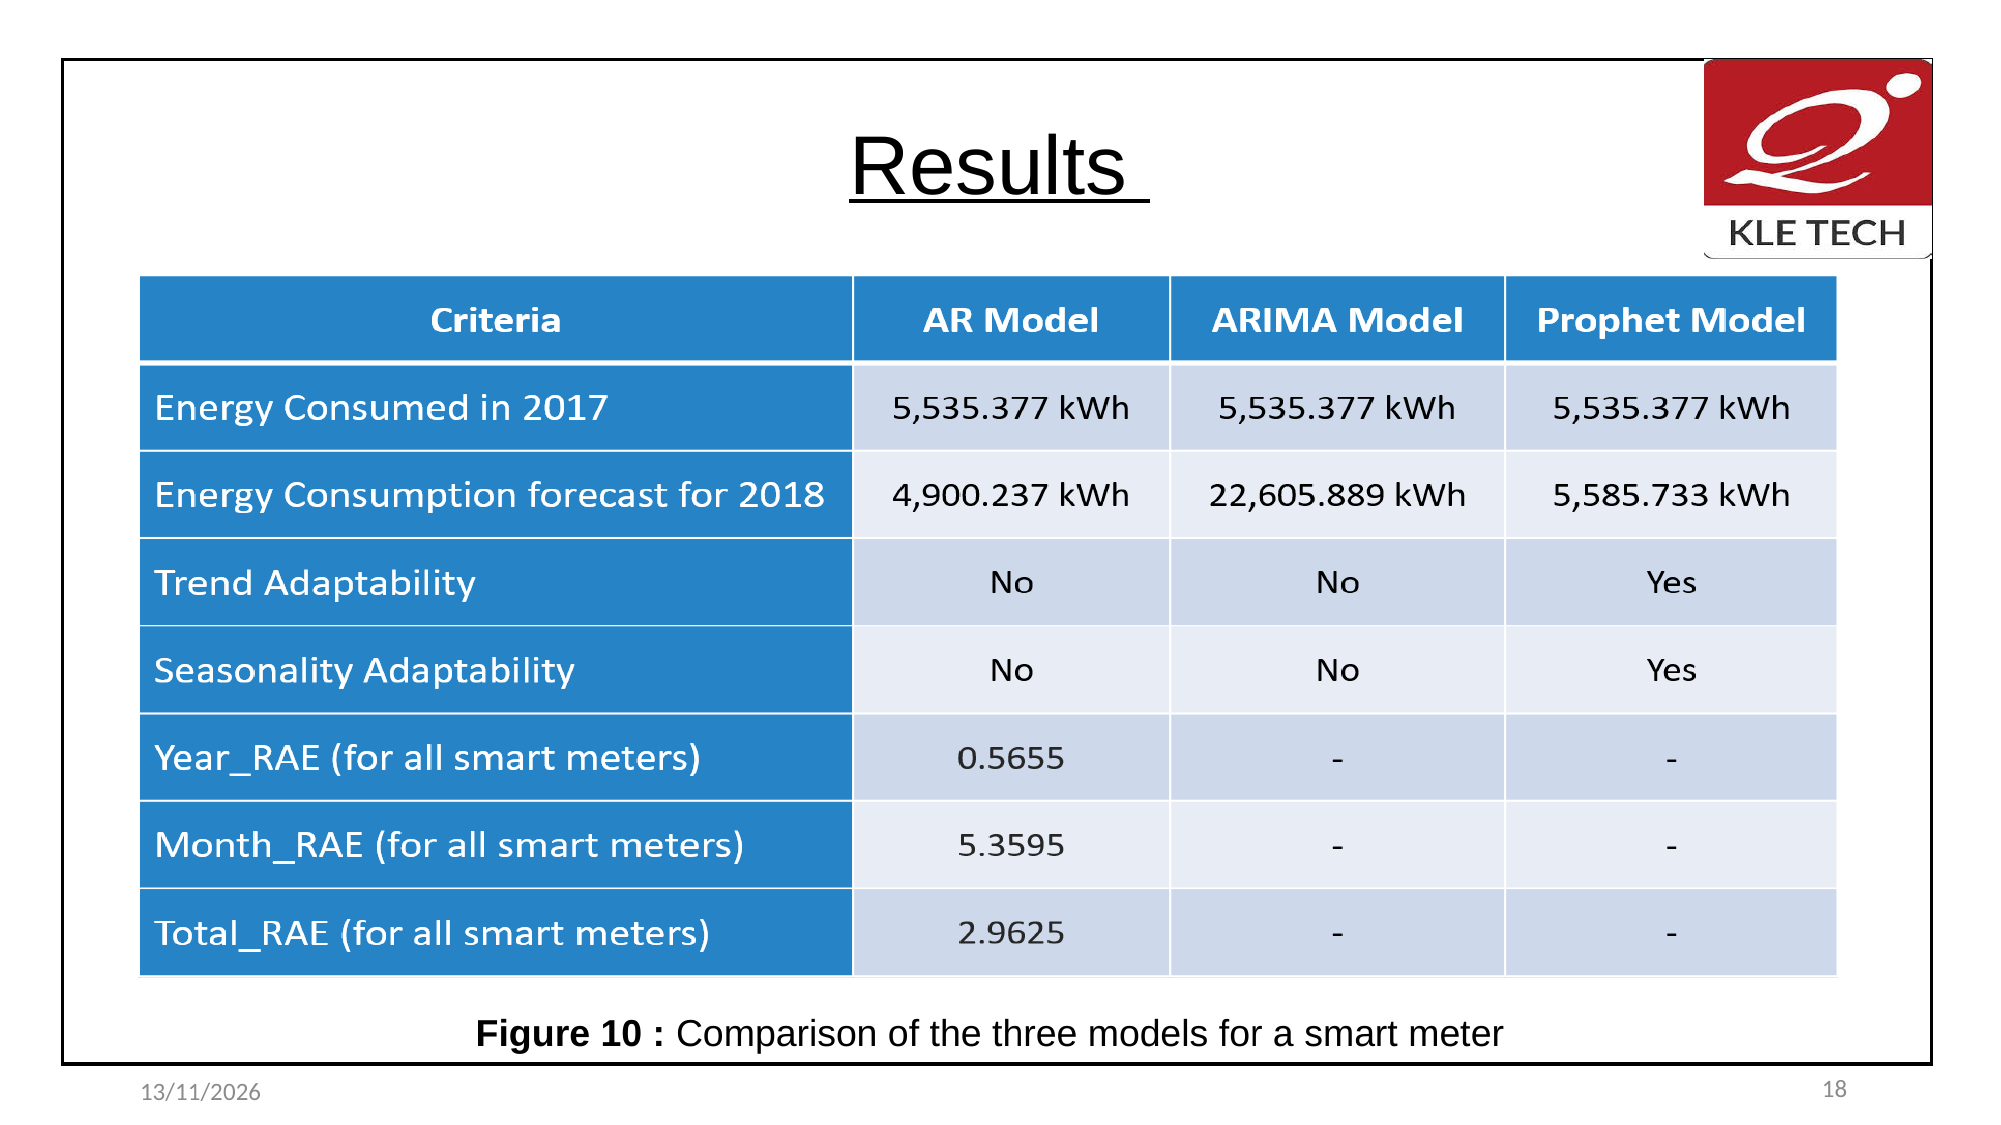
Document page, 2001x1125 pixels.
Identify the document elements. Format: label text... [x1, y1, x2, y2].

slide_number 18 [1412, 1057, 1863, 1118]
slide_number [125, 1060, 575, 1121]
picture [137, 274, 1843, 978]
picture [1704, 59, 1932, 259]
text_box [61, 59, 1932, 1065]
